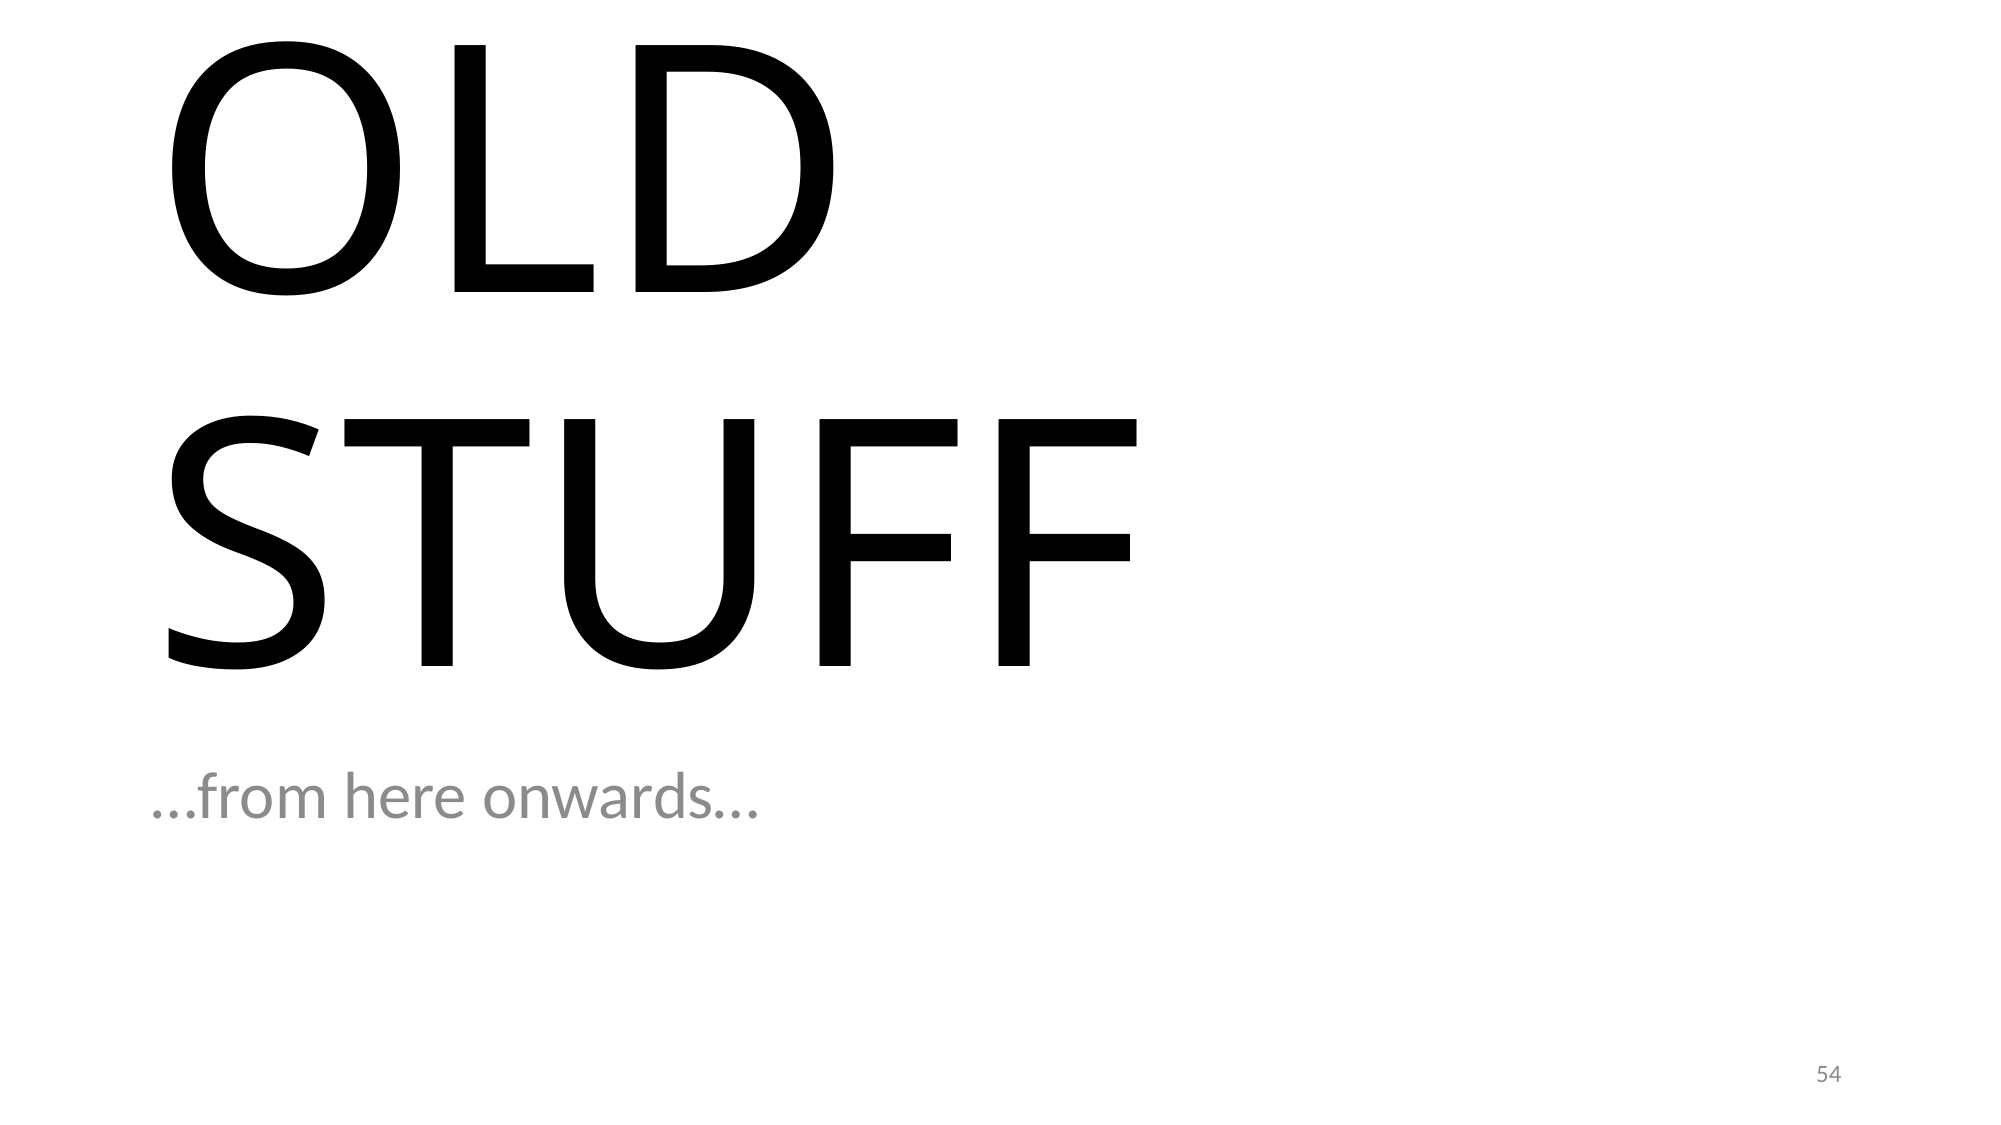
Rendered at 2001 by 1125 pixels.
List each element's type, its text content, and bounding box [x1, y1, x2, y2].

title OLD STUFF [136, 280, 1862, 749]
list …from here onwards… [136, 752, 1862, 999]
slide_number 54 [1412, 1042, 1863, 1103]
